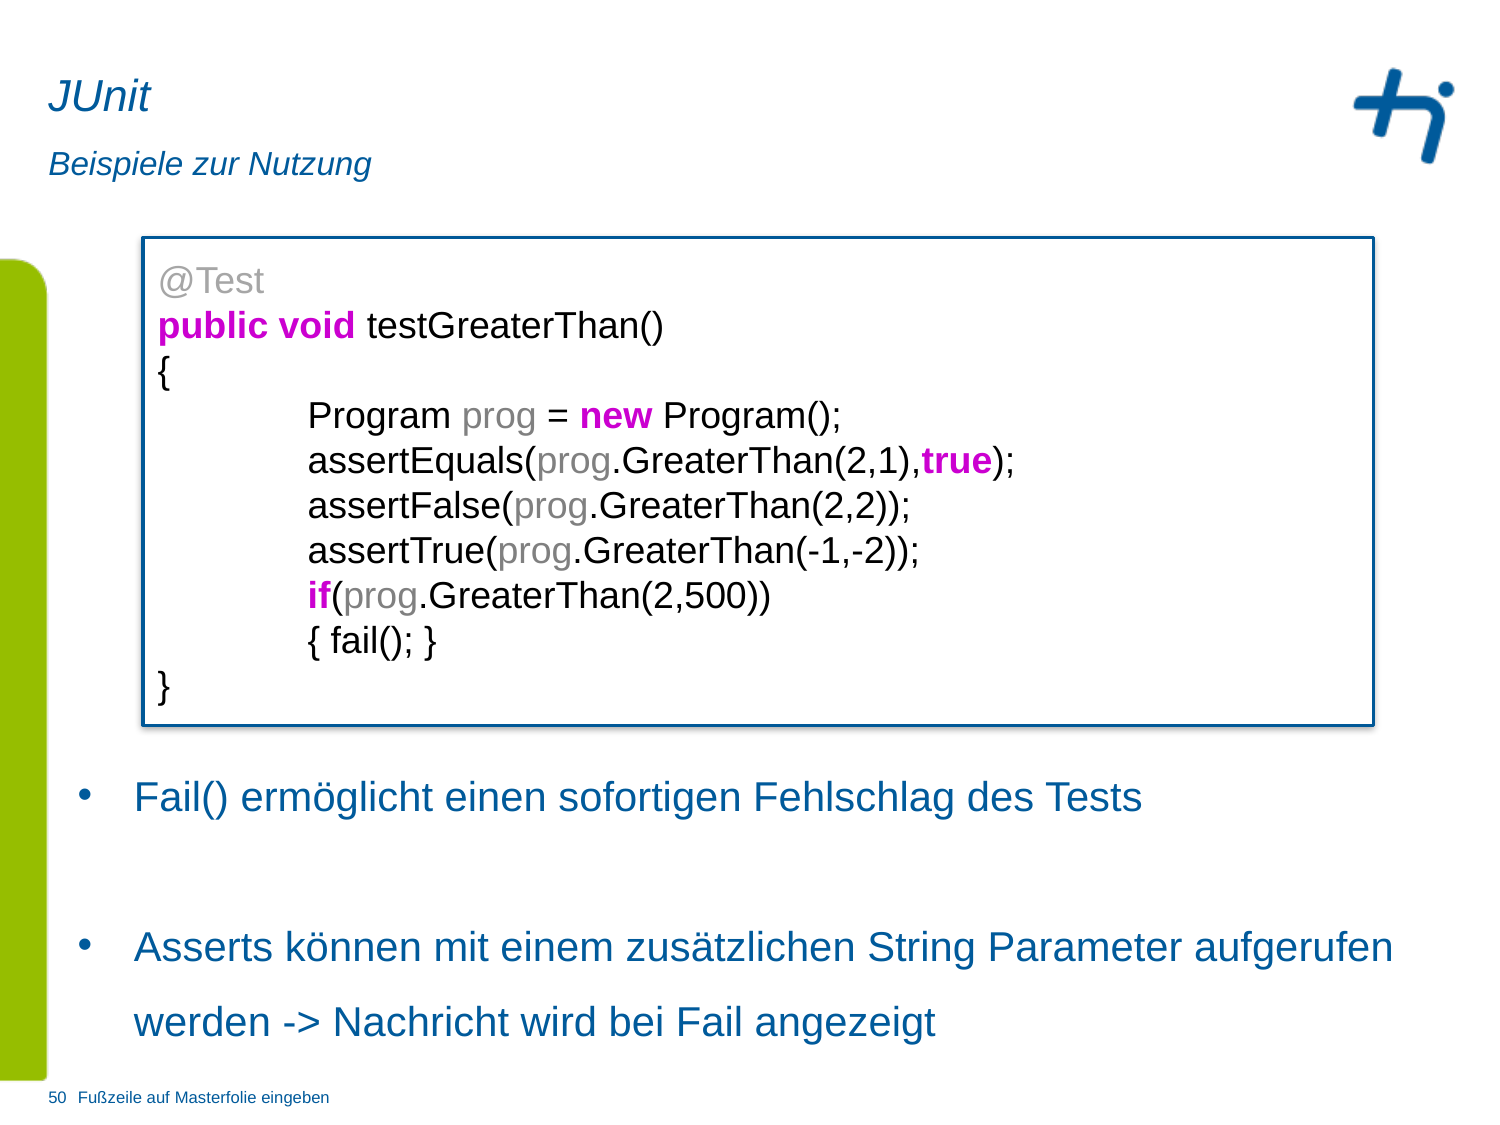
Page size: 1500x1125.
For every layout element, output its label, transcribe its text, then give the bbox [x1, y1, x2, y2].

title JUnit [48, 66, 1249, 121]
text_box @Test public void testGreaterThan() { Program prog = new Program(); assertEquals(prog.GreaterThan(2,1),true); assertFalse(prog.GreaterThan(2,2)); assertTrue(prog.GreaterThan(-1,-2)); if(prog.GreaterThan(2,500)) { fail(); } } [142, 237, 1374, 726]
slide_number 50 [48, 1087, 80, 1122]
list Fail() ermöglicht einen sofortigen Fehlschlag des Tests Asserts können mit einem zusätzlichen String Parameter aufgerufen werden -> Nachricht wird bei Fail angezeigt [77, 744, 1439, 1069]
subtitle Beispiele zur Nutzung [48, 122, 1249, 179]
